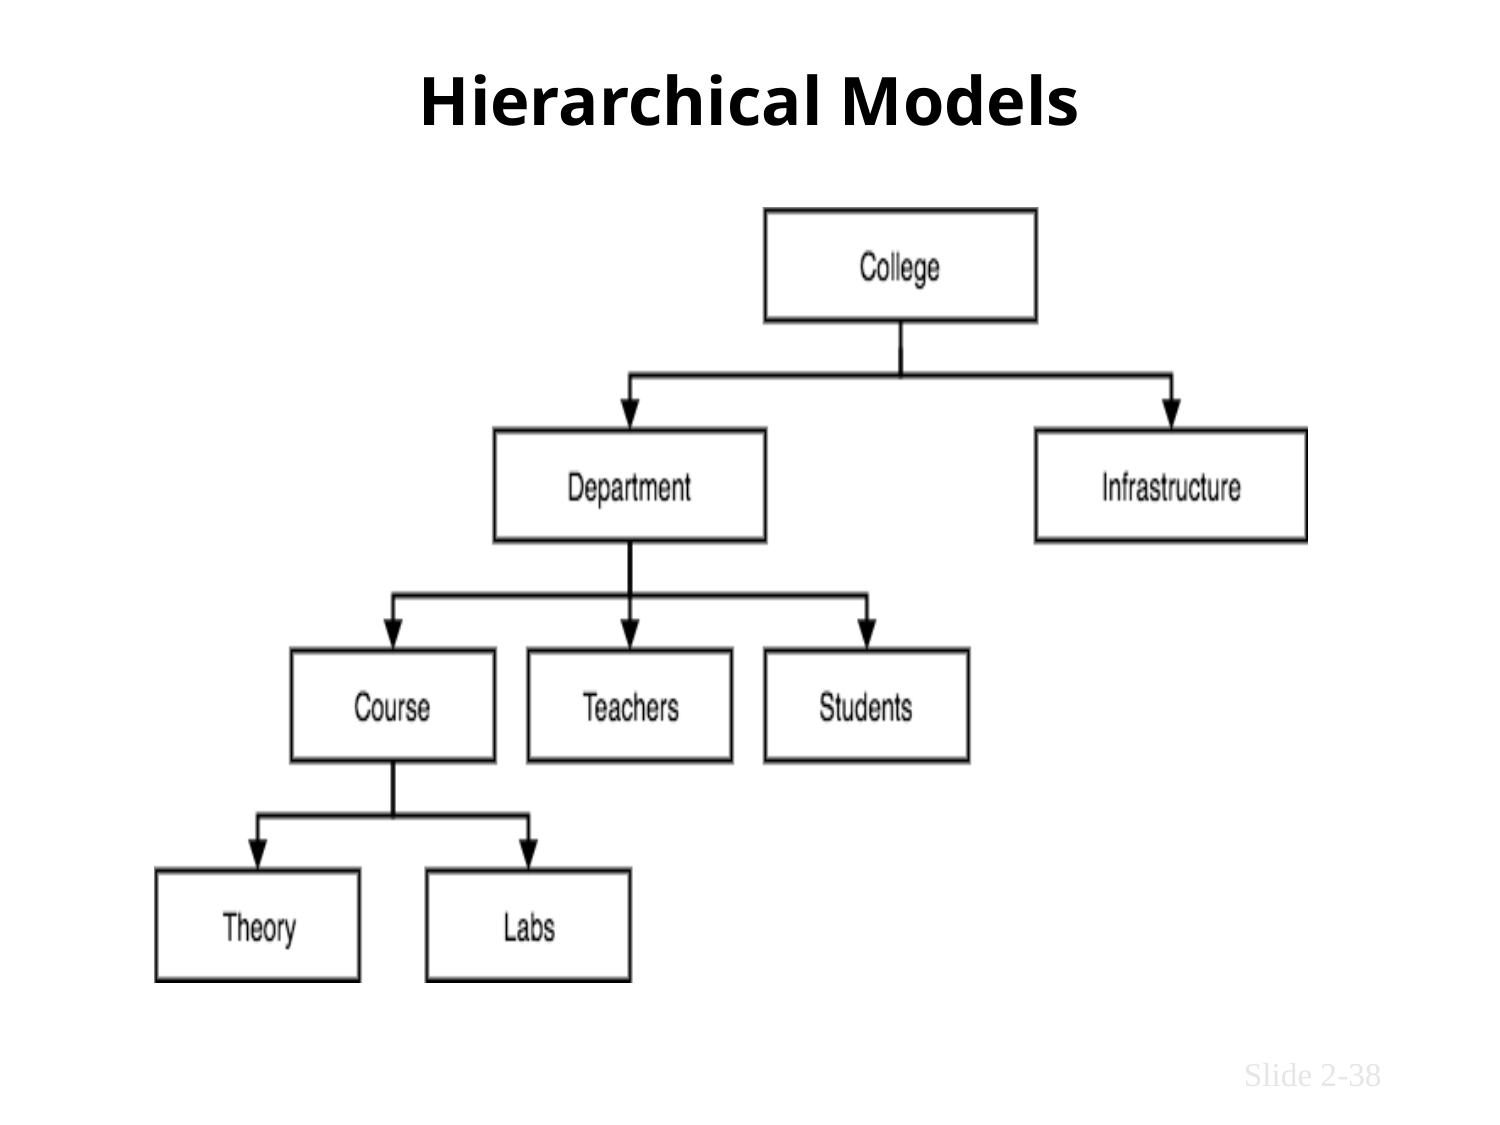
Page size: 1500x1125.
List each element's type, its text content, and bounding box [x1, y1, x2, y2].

title Hierarchical Models [103, 59, 1397, 148]
picture [154, 207, 1308, 983]
slide_number Slide 2-38 [1059, 1042, 1397, 1103]
